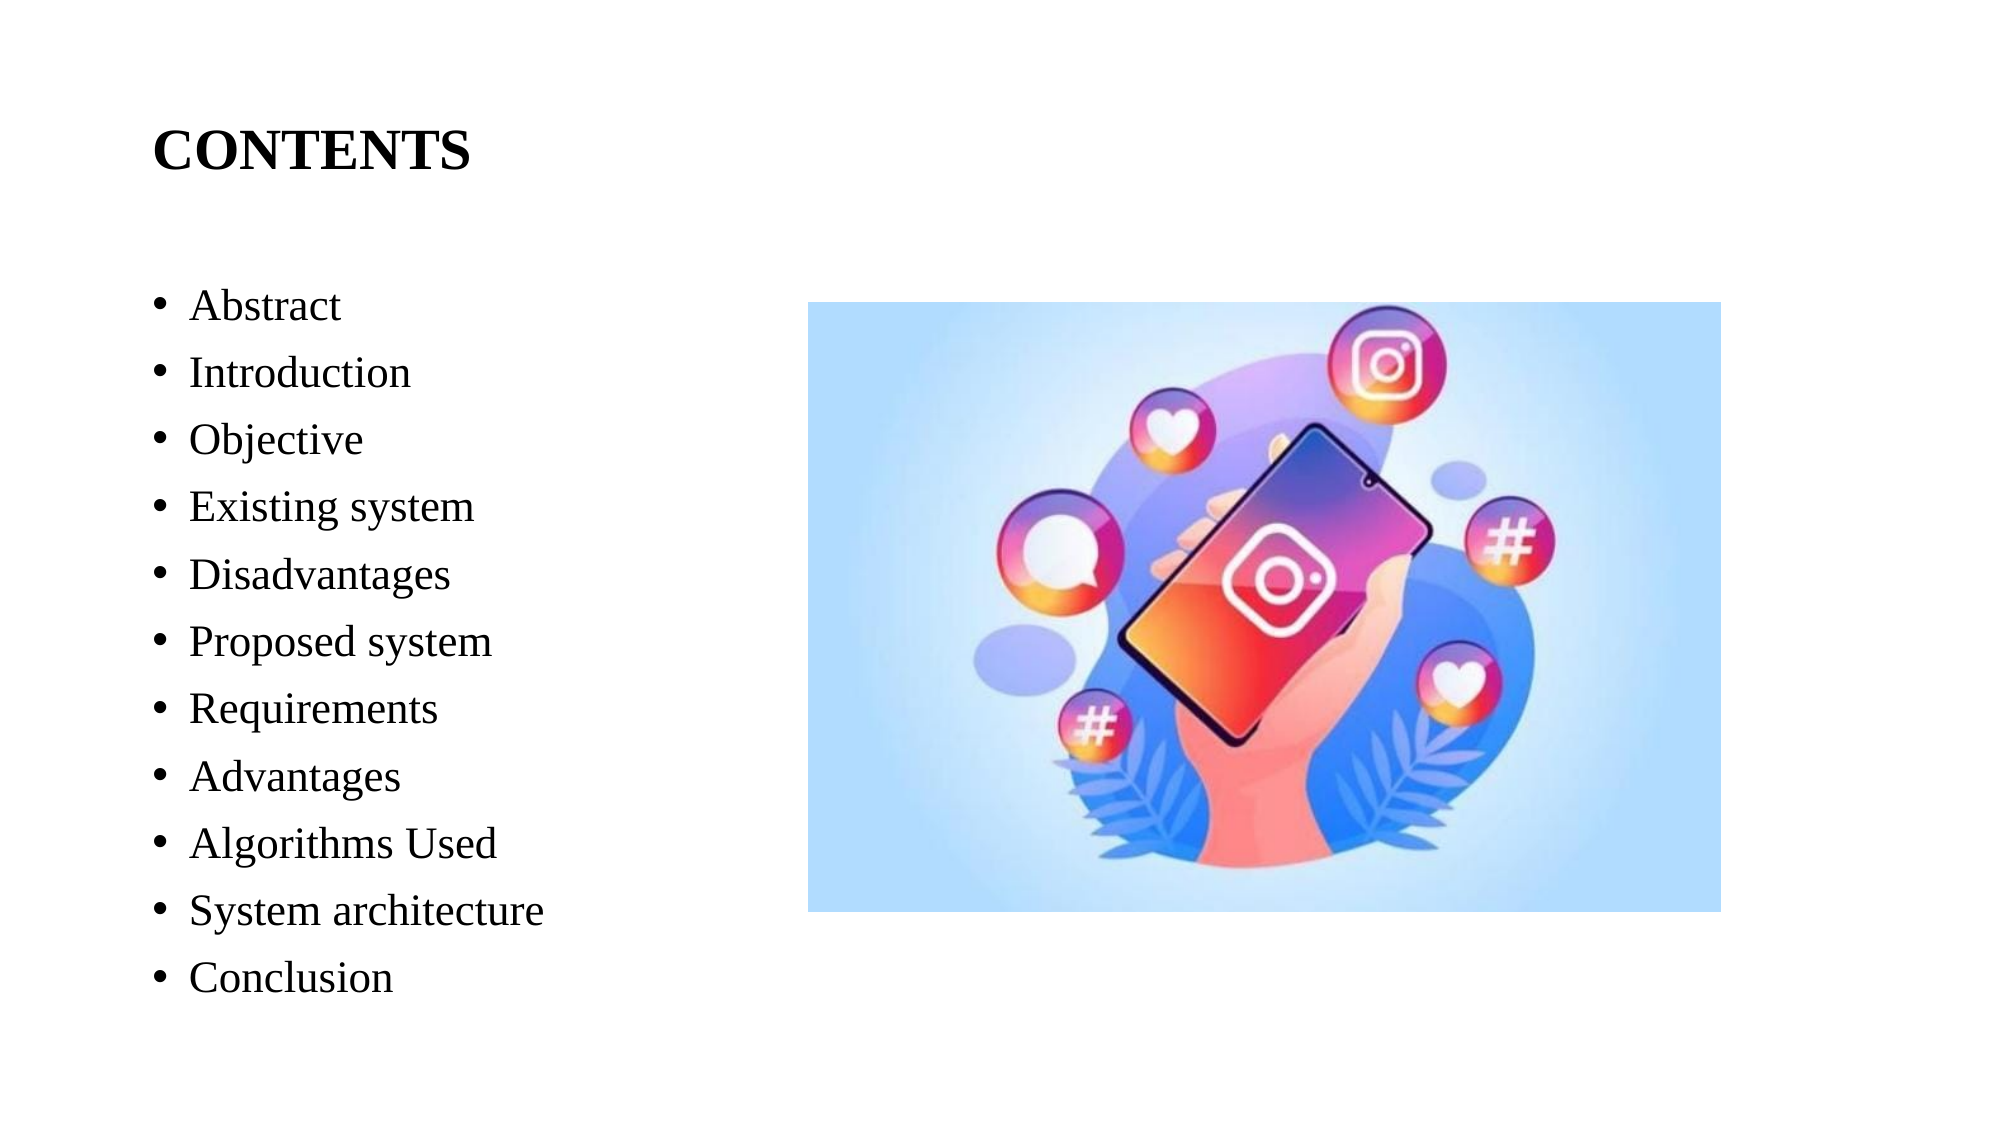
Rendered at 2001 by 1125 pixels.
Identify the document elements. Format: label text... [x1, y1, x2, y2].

picture [808, 302, 1721, 912]
title CONTENTS [137, 59, 1863, 243]
list Abstract Introduction Objective Existing system Disadvantages Proposed system Requirements Advantages Algorithms Used System architecture Conclusion [137, 273, 1863, 1014]
